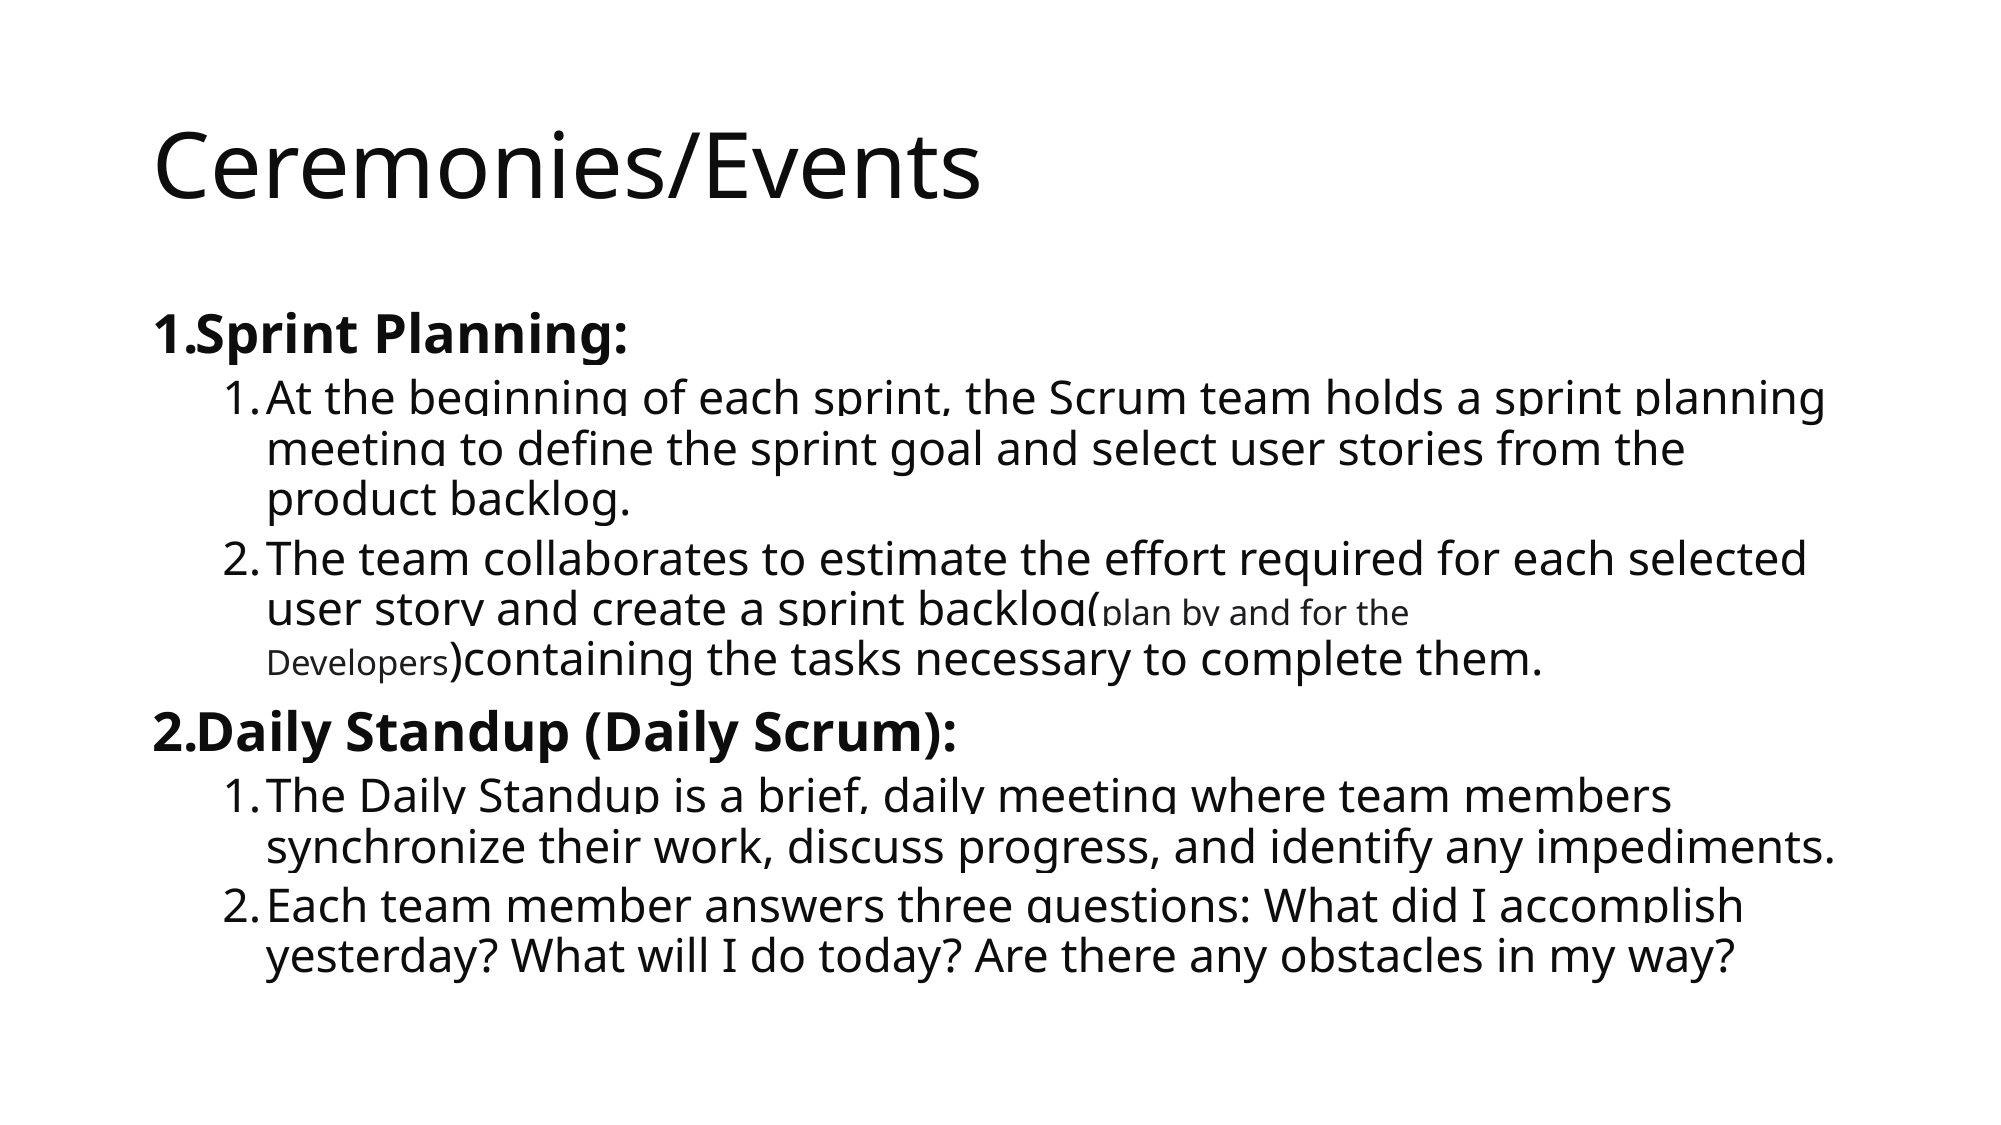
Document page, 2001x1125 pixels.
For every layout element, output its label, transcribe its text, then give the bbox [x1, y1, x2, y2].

list Sprint Planning: At the beginning of each sprint, the Scrum team holds a sprint planning meeting to define the sprint goal and select user stories from the product backlog. The team collaborates to estimate the effort required for each selected user story and create a sprint backlog(plan by and for the Developers)containing the tasks necessary to complete them. Daily Standup (Daily Scrum): The Daily Standup is a brief, daily meeting where team members synchronize their work, discuss progress, and identify any impediments. Each team member answers three questions: What did I accomplish yesterday? What will I do today? Are there any obstacles in my way? [137, 299, 1863, 1014]
title Ceremonies/Events [137, 59, 1863, 278]
